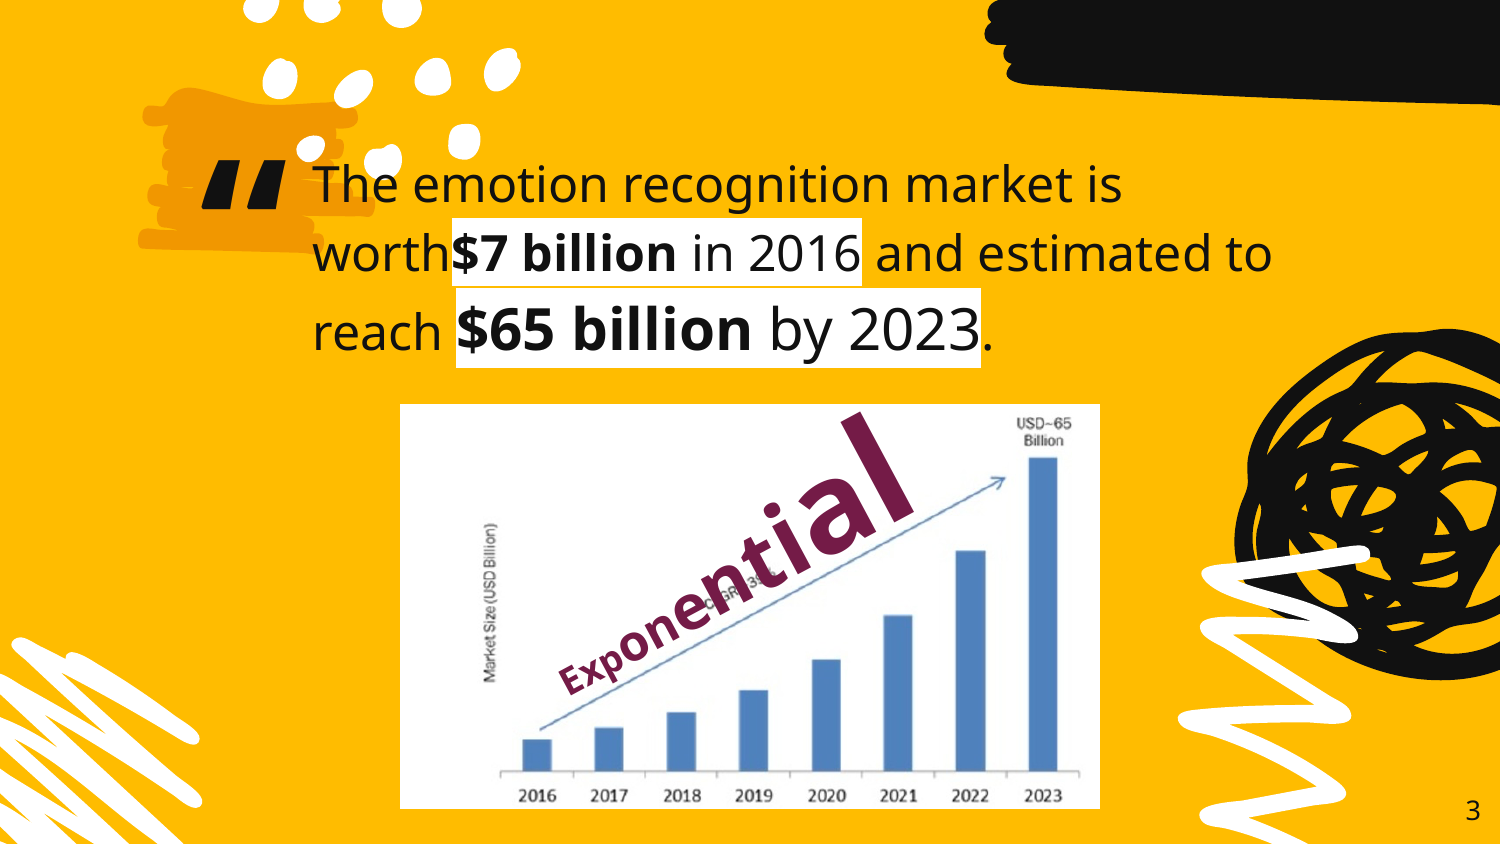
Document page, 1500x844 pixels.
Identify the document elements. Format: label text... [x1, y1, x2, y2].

slide_number ‹#› [1391, 779, 1482, 844]
list The emotion recognition market is worth$7 billion in 2016 and estimated to reach $65 billion by 2023. [312, 86, 1321, 529]
text_box Exponential [770, 312, 986, 402]
picture [400, 404, 1100, 809]
